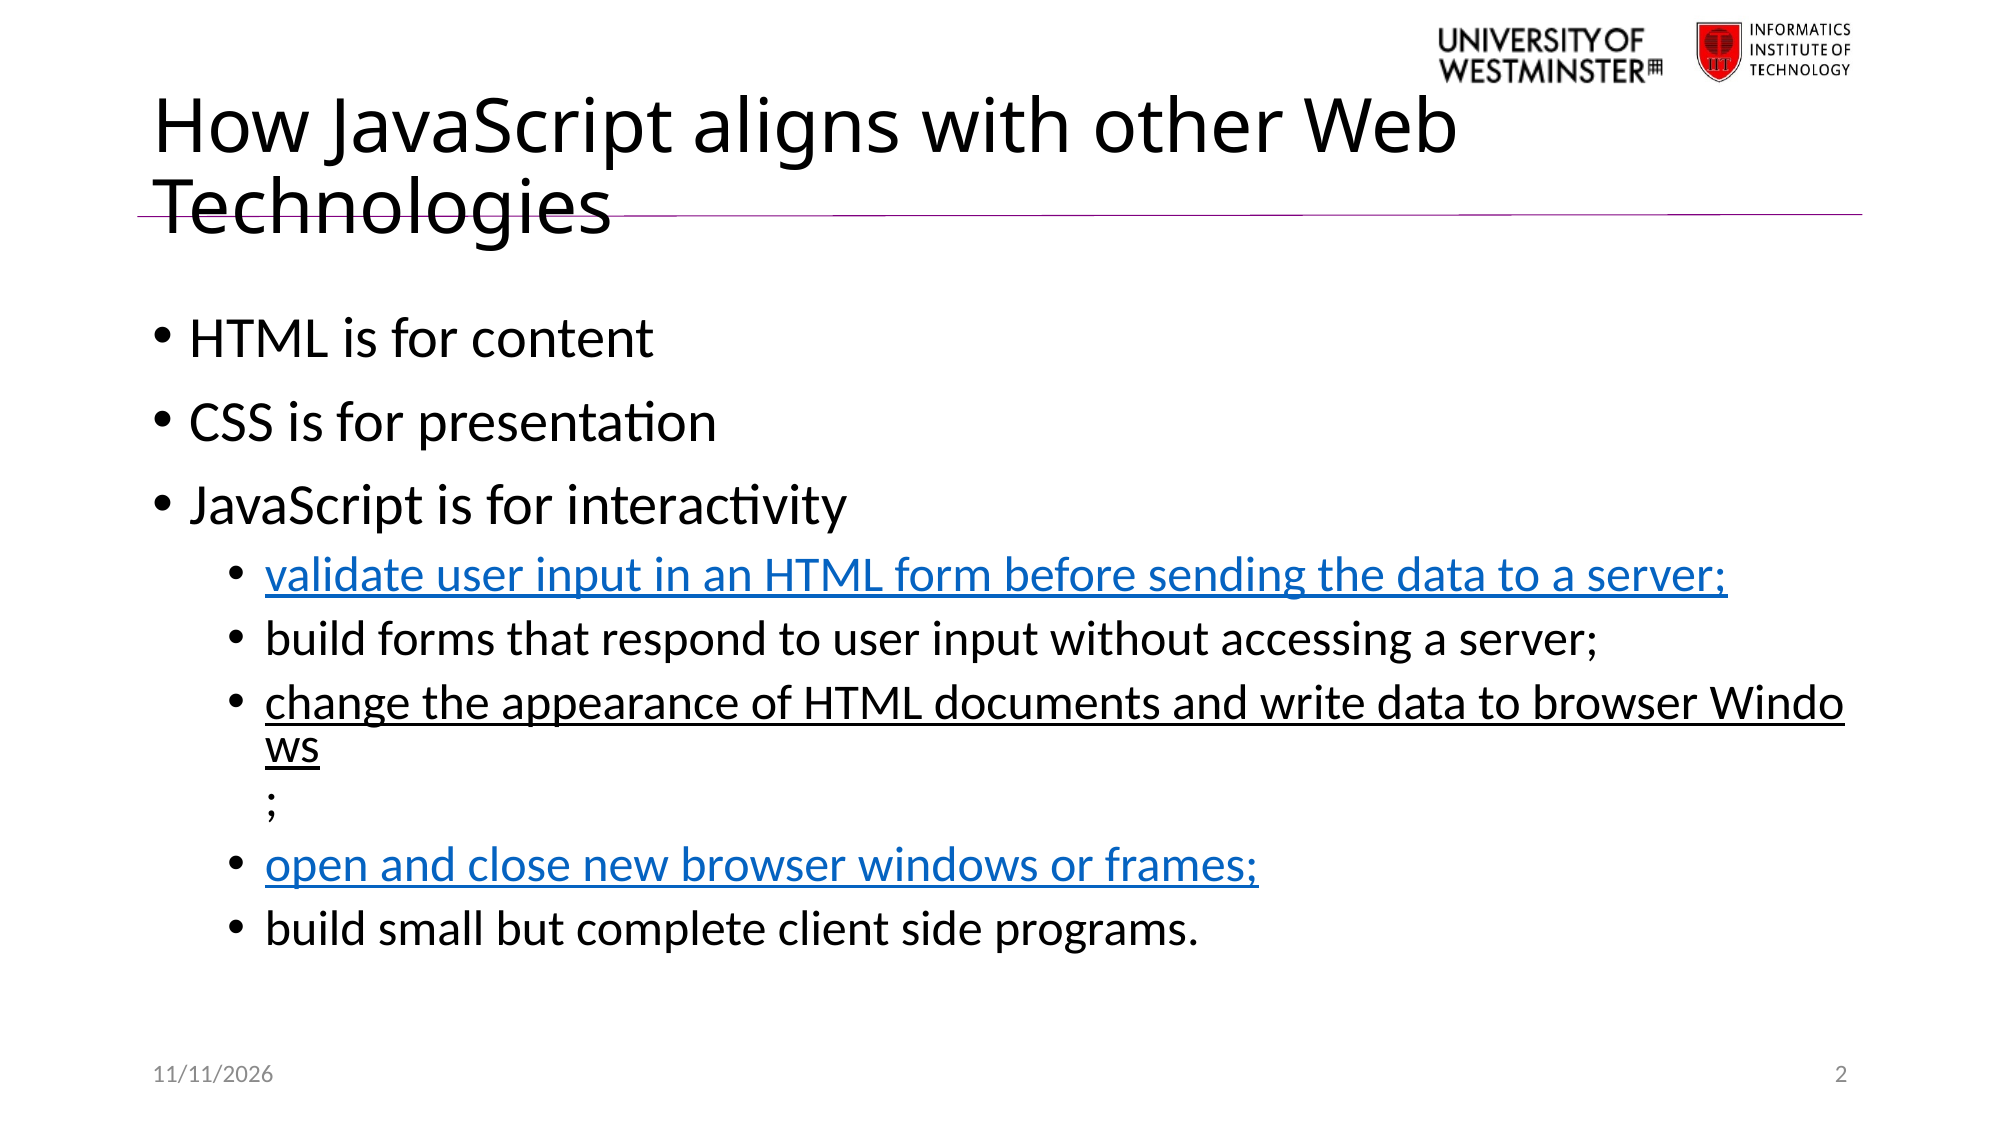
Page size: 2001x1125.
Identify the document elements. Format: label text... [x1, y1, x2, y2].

slide_number 2 [1412, 1042, 1863, 1103]
list HTML is for content CSS is for presentation JavaScript is for interactivity validate user input in an HTML form before sending the data to a server; build forms that respond to user input without accessing a server; change the appearance of HTML documents and write data to browser Windows; open and close new browser windows or frames; build small but complete client side programs. [137, 299, 1863, 1014]
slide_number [137, 1042, 588, 1103]
picture [1425, 5, 1863, 59]
title How JavaScript aligns with other Web Technologies [137, 59, 1863, 278]
